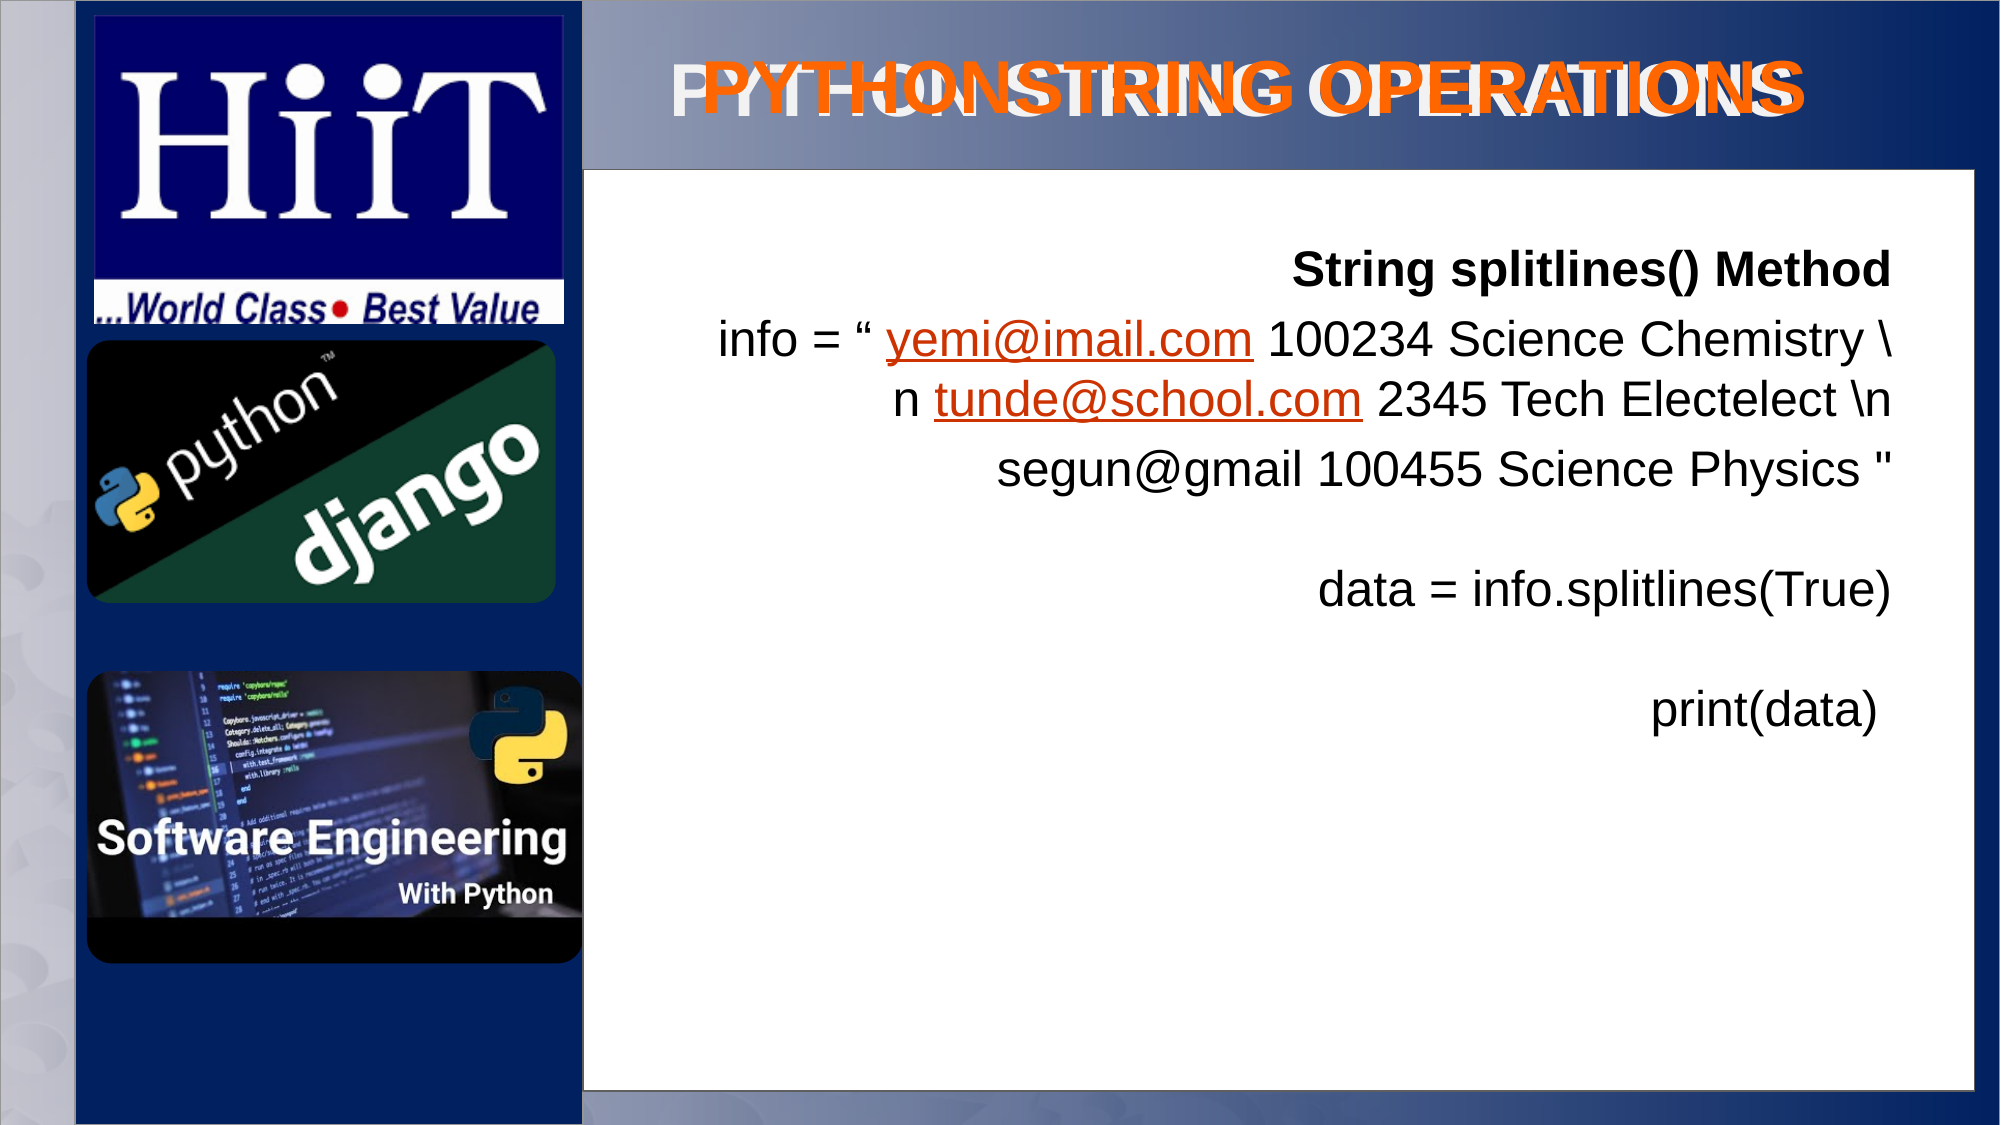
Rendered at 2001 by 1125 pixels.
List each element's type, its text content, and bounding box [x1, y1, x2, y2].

picture [86, 671, 583, 964]
picture [86, 340, 556, 603]
text_box [584, 0, 2000, 1125]
text_box PYTHONSTRING OPERATIONS [612, 13, 1824, 154]
text_box [582, 169, 1975, 1091]
picture [94, 15, 564, 324]
text_box [0, 0, 74, 1125]
subtitle String splitlines() Method info = “ yemi@imail.com 100234 Science Chemistry \n tunde@school.com 2345 Tech Electelect \n segun@gmail 100455 Science Physics " data = info.splitlines(True) print(data) [679, 228, 1908, 517]
text_box [74, 0, 584, 1125]
text_box PYTHON STRING OPERATIONS [582, 62, 1833, 169]
